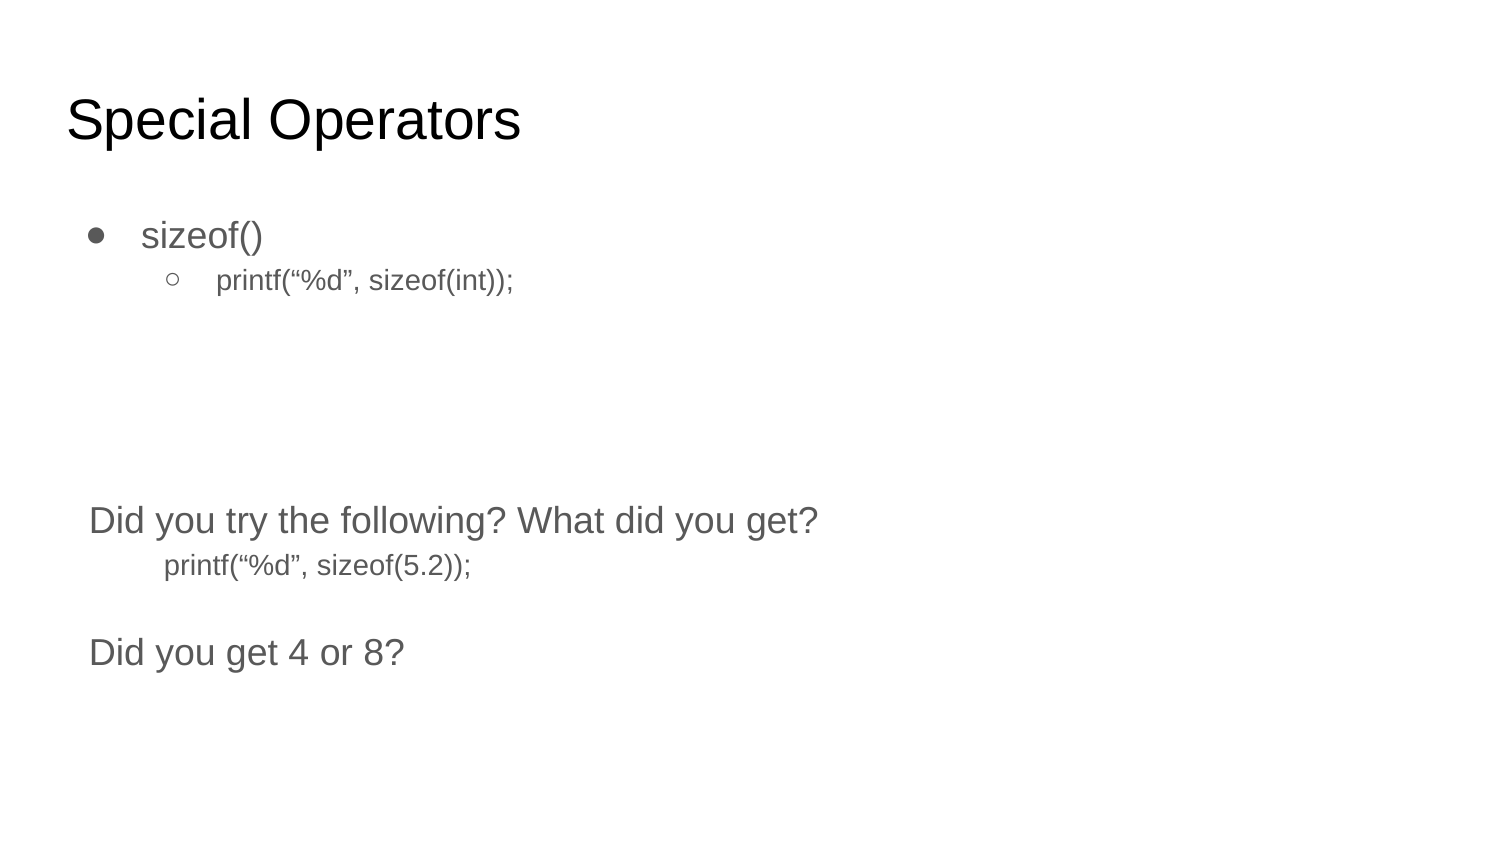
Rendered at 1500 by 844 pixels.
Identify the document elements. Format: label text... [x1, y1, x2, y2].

title Special Operators [51, 72, 1449, 167]
list sizeof() printf(“%d”, sizeof(int)); Did you try the following? What did you get? printf(“%d”, sizeof(5.2)); Did you get 4 or 8? [51, 189, 1449, 750]
